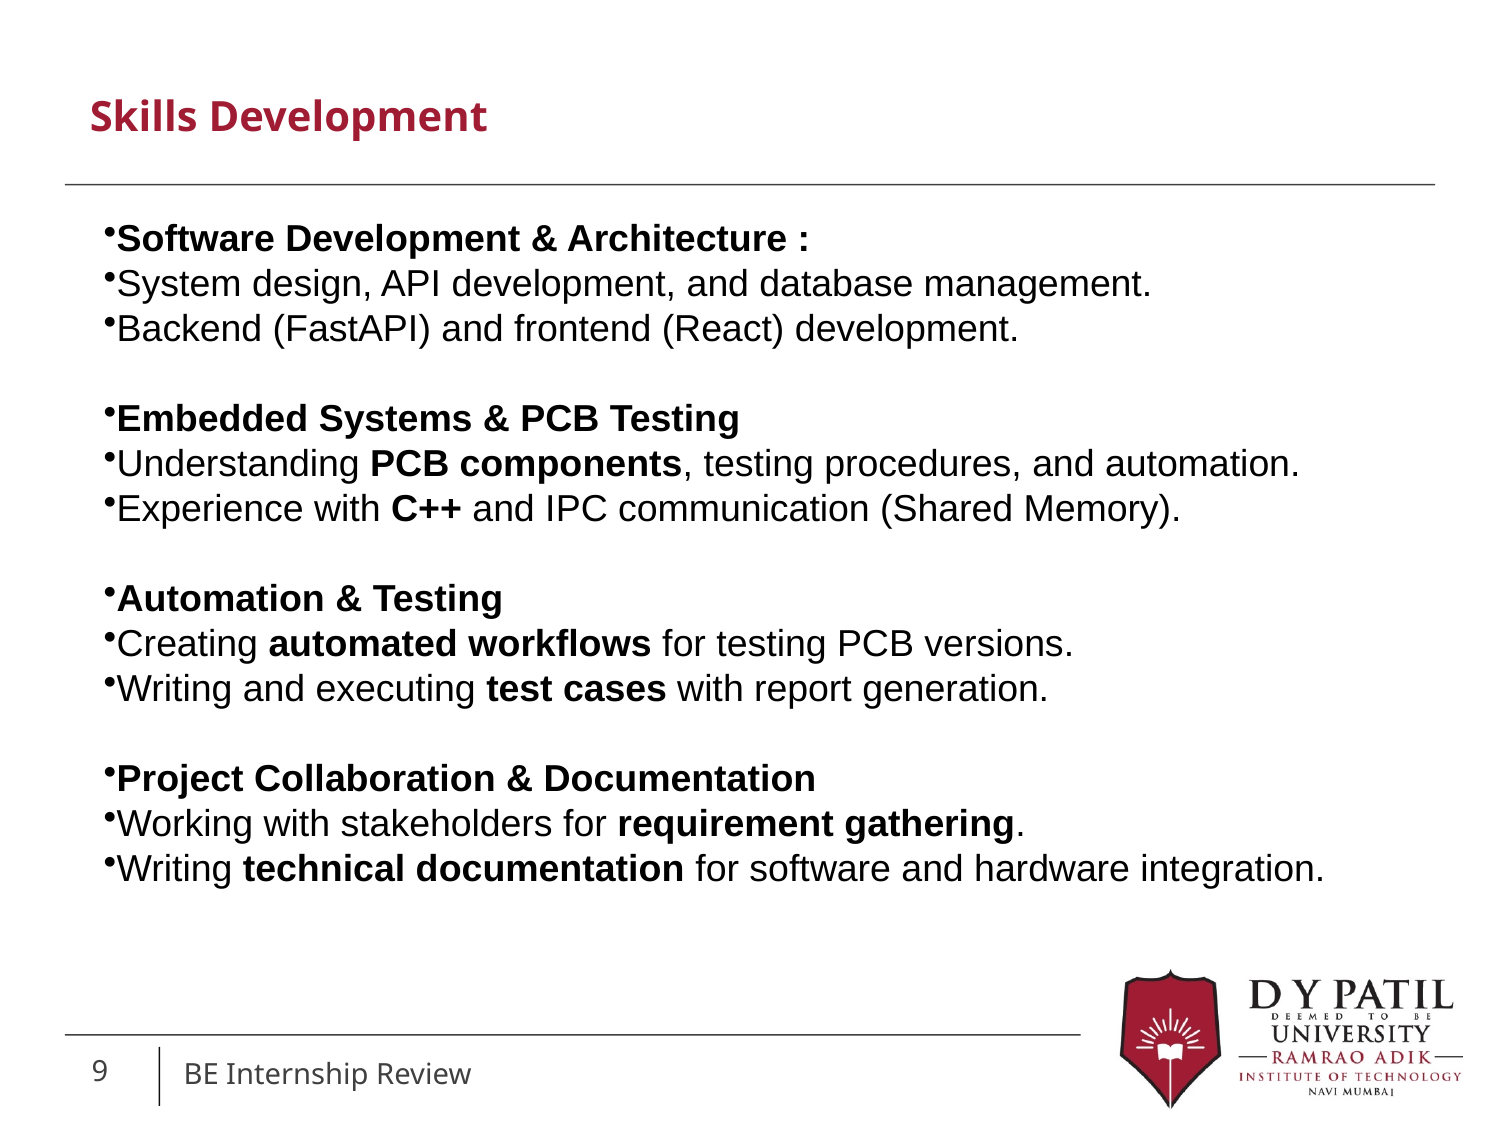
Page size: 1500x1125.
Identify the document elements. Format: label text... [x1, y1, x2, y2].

footer BE Internship Review [168, 1042, 644, 1103]
picture [1094, 948, 1500, 1125]
title Skills Development [75, 45, 1425, 185]
list Software Development & Architecture : System design, API development, and database management. Backend (FastAPI) and frontend (React) development. Embedded Systems & PCB Testing Understanding PCB components, testing procedures, and automation. Experience with C++ and IPC communication (Shared Memory). Automation & Testing Creating automated workflows for testing PCB versions. Writing and executing test cases with report generation. Project Collaboration & Documentation Working with stakeholders for requirement gathering. Writing technical documentation for software and hardware integration. [88, 206, 1355, 942]
slide_number 9 [76, 1042, 155, 1103]
